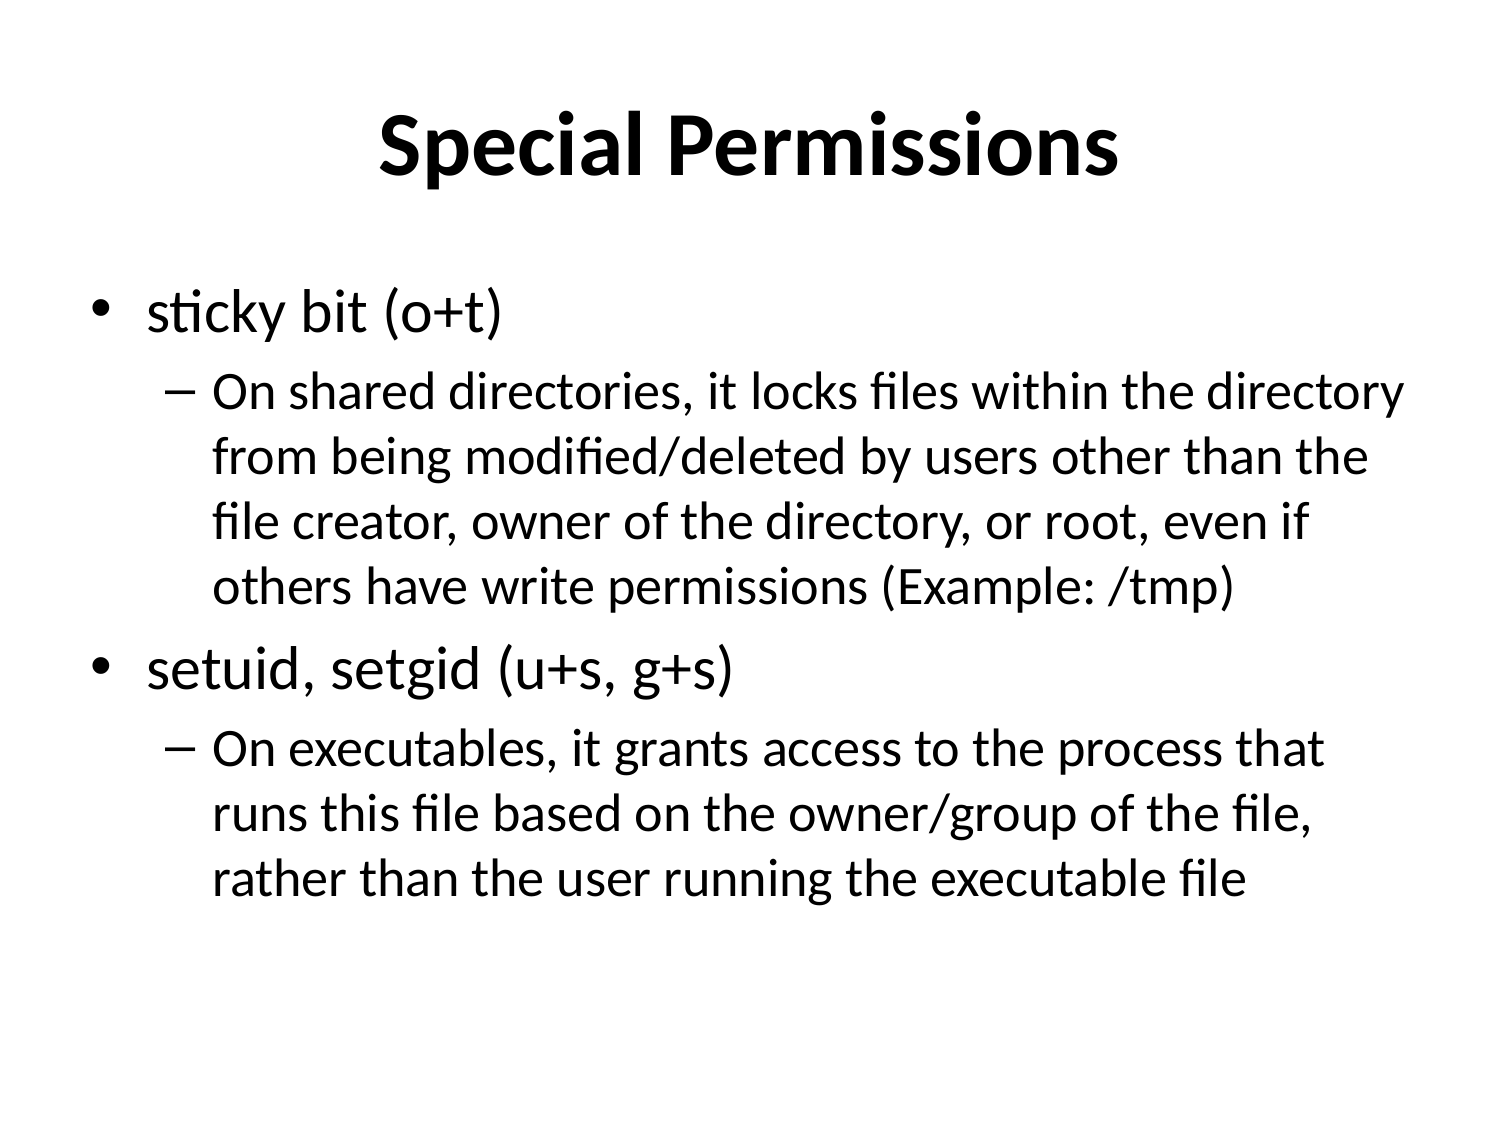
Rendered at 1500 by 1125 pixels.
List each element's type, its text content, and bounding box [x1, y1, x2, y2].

title Special Permissions [75, 45, 1425, 233]
list sticky bit (o+t) On shared directories, it locks files within the directory from being modified/deleted by users other than the file creator, owner of the directory, or root, even if others have write permissions (Example: /tmp) setuid, setgid (u+s, g+s) On executables, it grants access to the process that runs this file based on the owner/group of the file, rather than the user running the executable file [75, 262, 1425, 1005]
